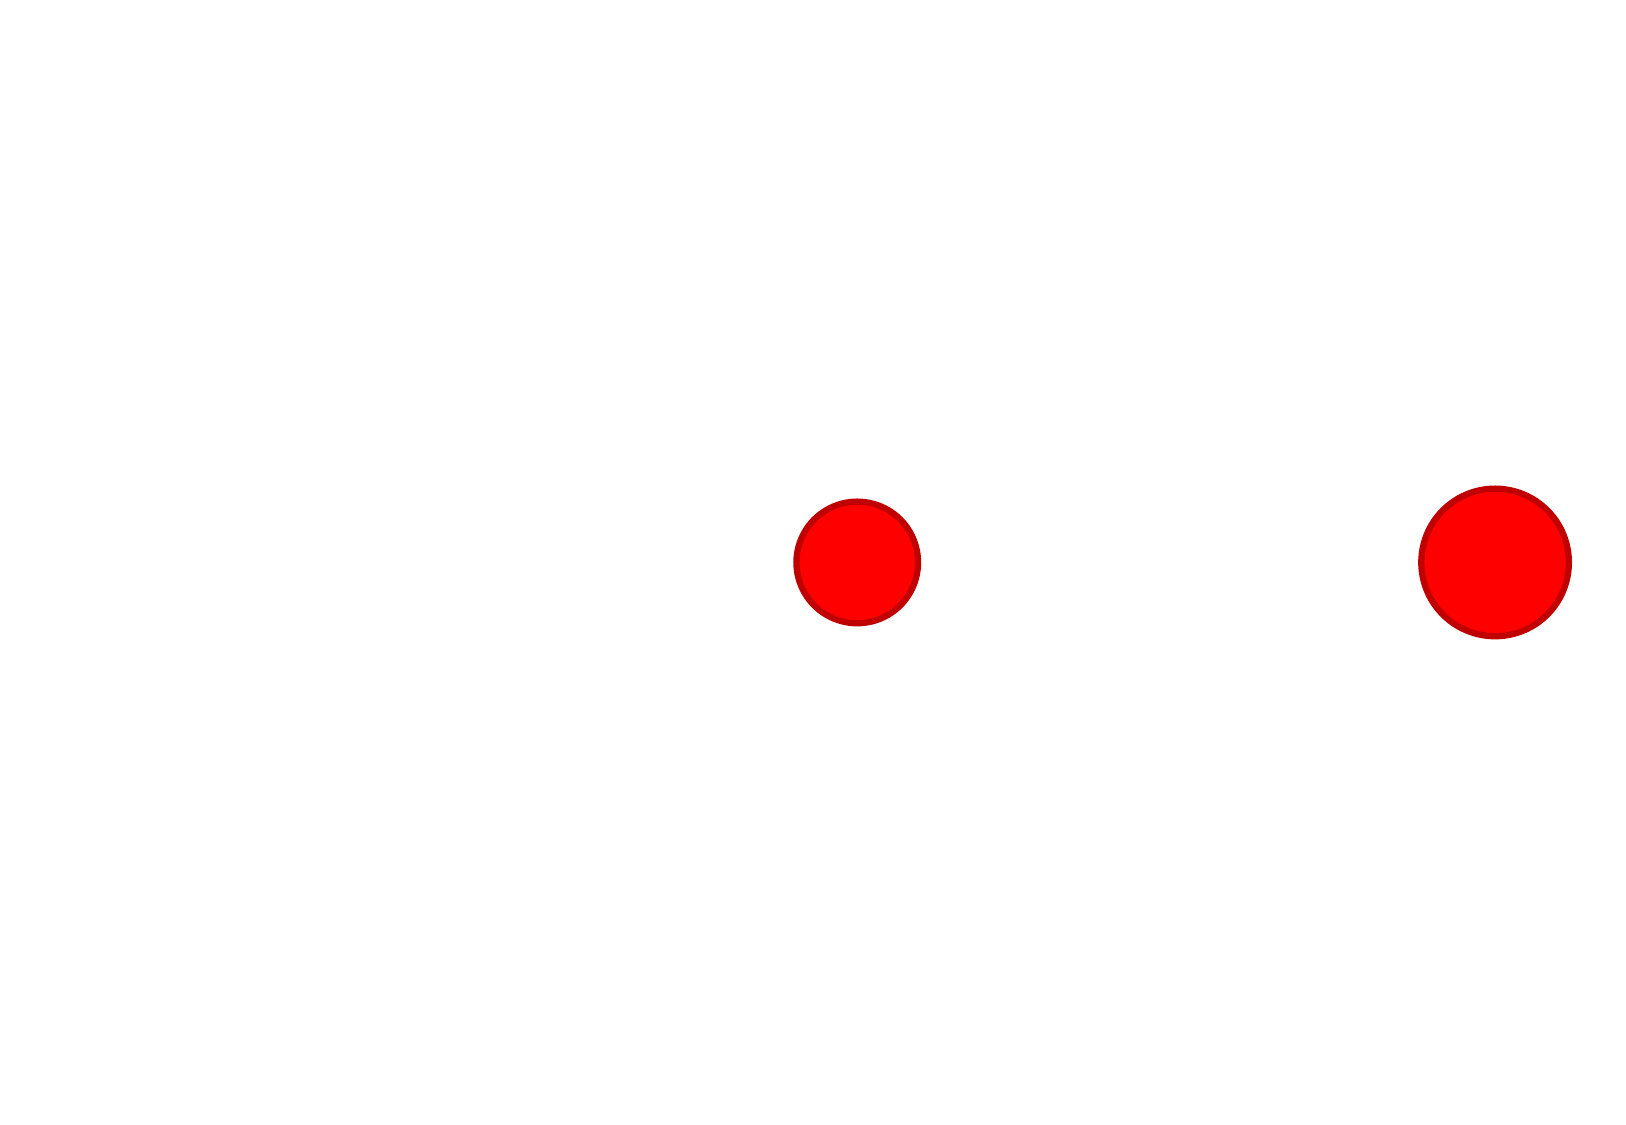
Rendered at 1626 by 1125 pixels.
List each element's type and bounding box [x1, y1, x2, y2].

text_box [1420, 487, 1570, 638]
text_box [795, 500, 920, 625]
